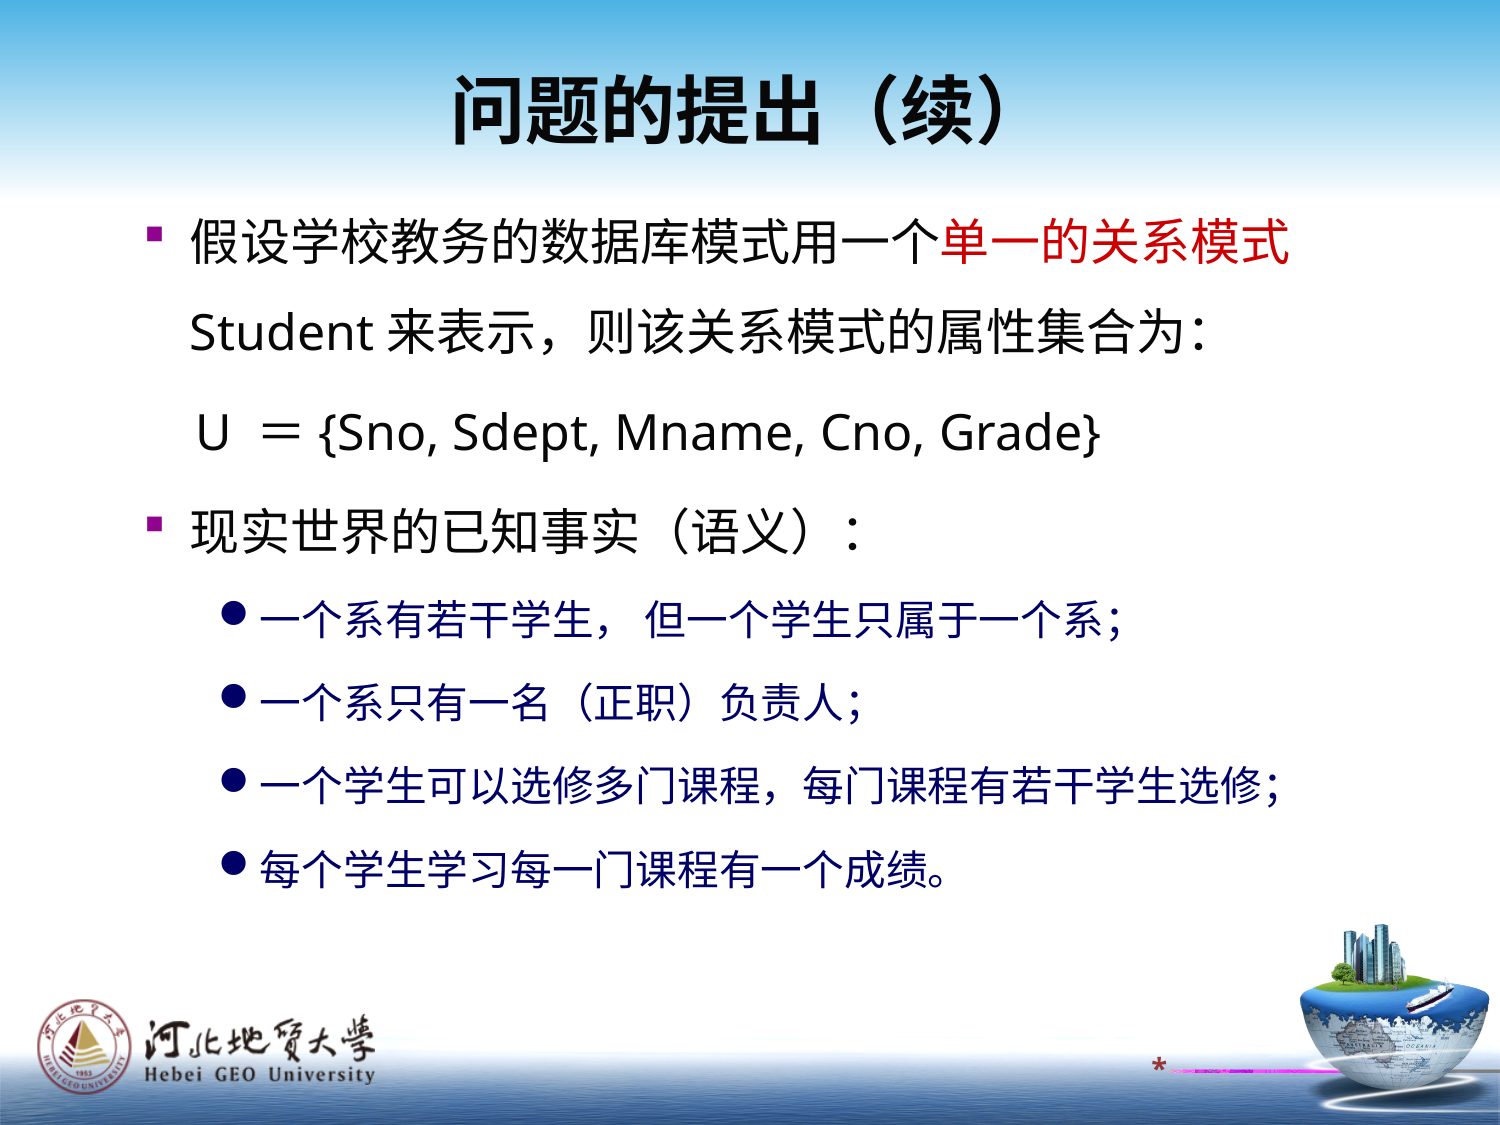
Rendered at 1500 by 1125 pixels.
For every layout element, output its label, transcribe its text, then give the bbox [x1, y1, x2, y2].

picture [0, 973, 1500, 1125]
title 问题的提出（续） [74, 37, 1426, 172]
list 假设学校教务的数据库模式用一个单一的关系模式Student来表示，则该关系模式的属性集合为： U ＝{Sno, Sdept, Mname, Cno, Grade} 现实世界的已知事实（语义）： 一个系有若干学生， 但一个学生只属于一个系； 一个系只有一名（正职）负责人； 一个学生可以选修多门课程，每门课程有若干学生选修； 每个学生学习每一门课程有一个成绩。 [52, 172, 1471, 1092]
